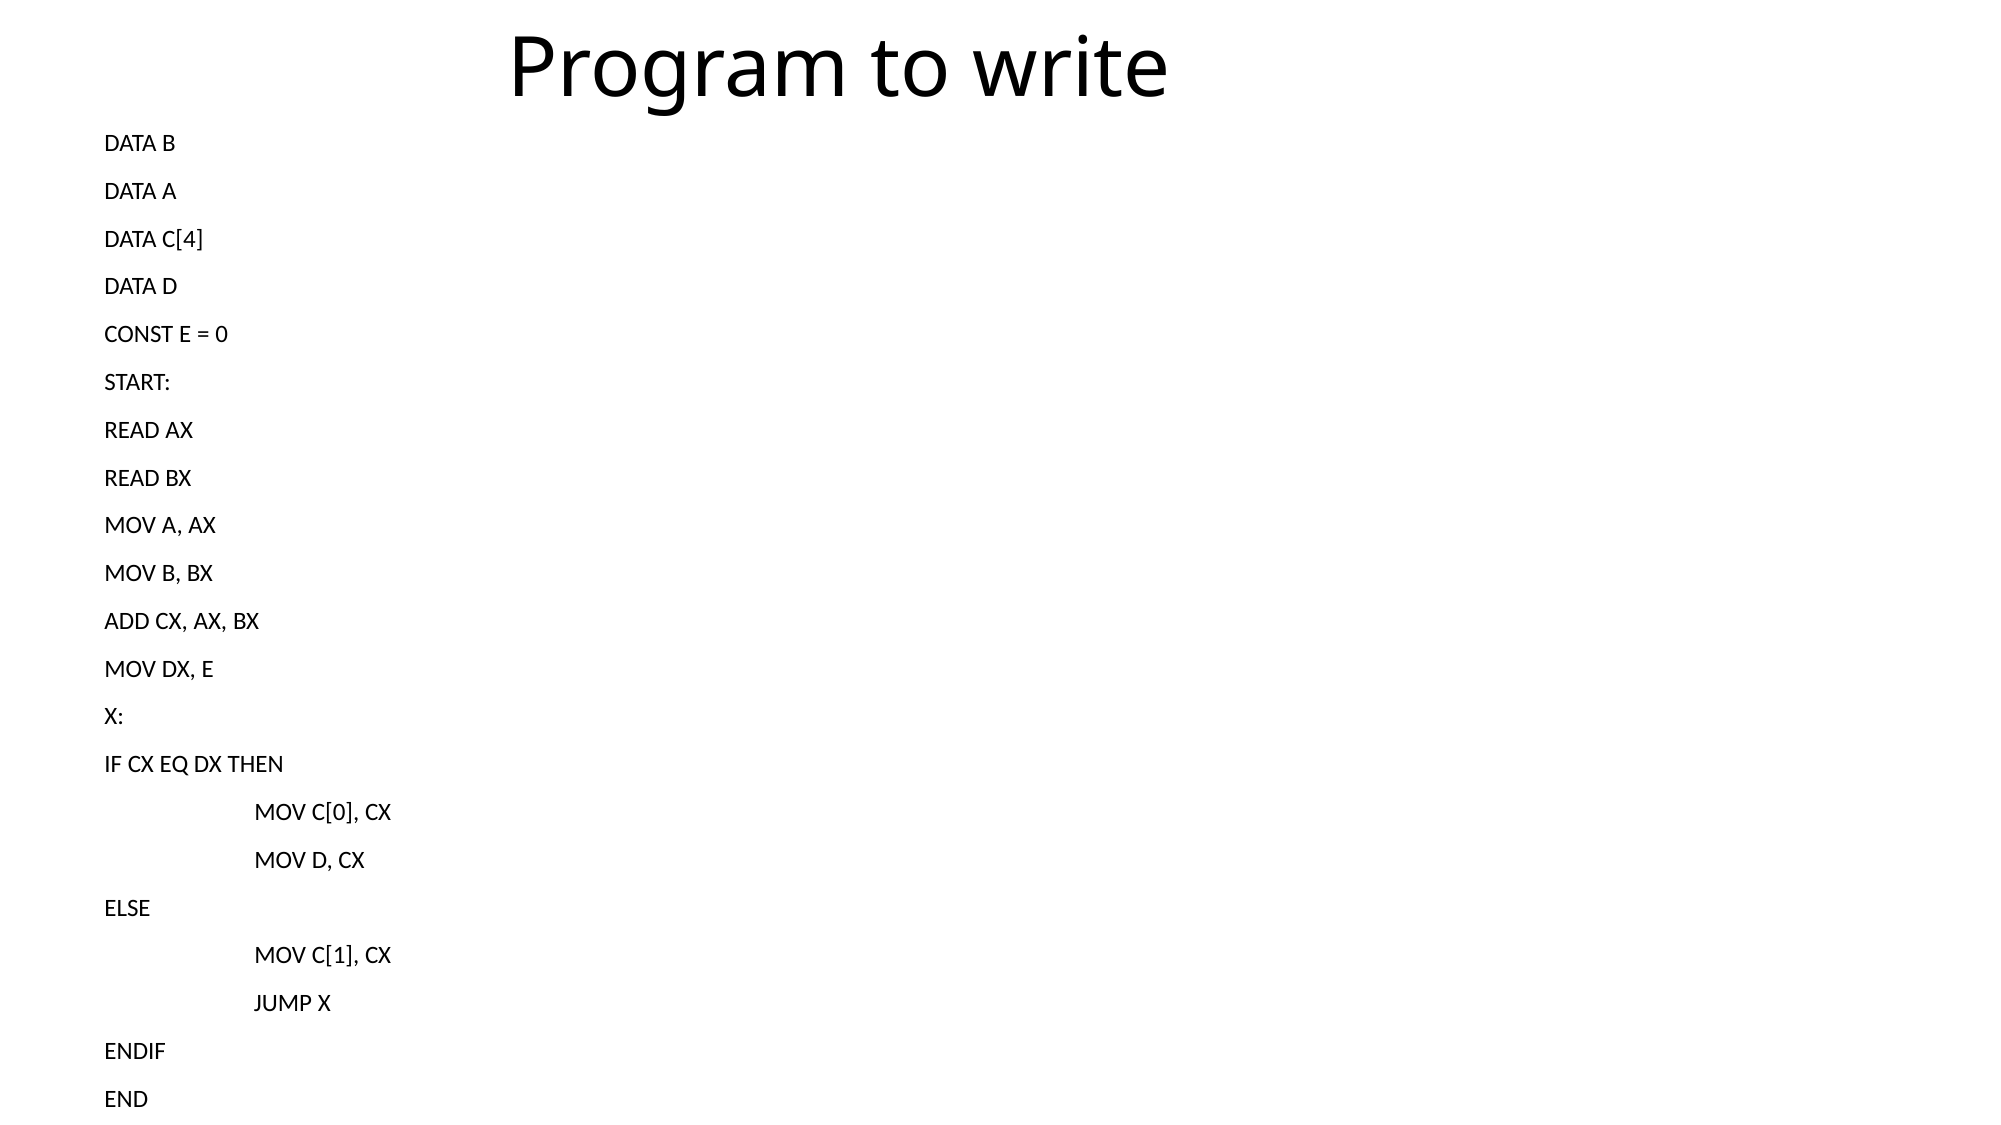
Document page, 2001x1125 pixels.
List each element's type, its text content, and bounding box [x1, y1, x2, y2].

title Program to write [89, 15, 1590, 122]
subtitle DATA B DATA A DATA C[4] DATA D CONST E = 0 START: READ AX READ BX MOV A, AX MOV B, BX ADD CX, AX, BX MOV DX, E X: IF CX EQ DX THEN MOV C[0], CX MOV D, CX ELSE MOV C[1], CX JUMP X ENDIF END [89, 122, 1590, 1106]
